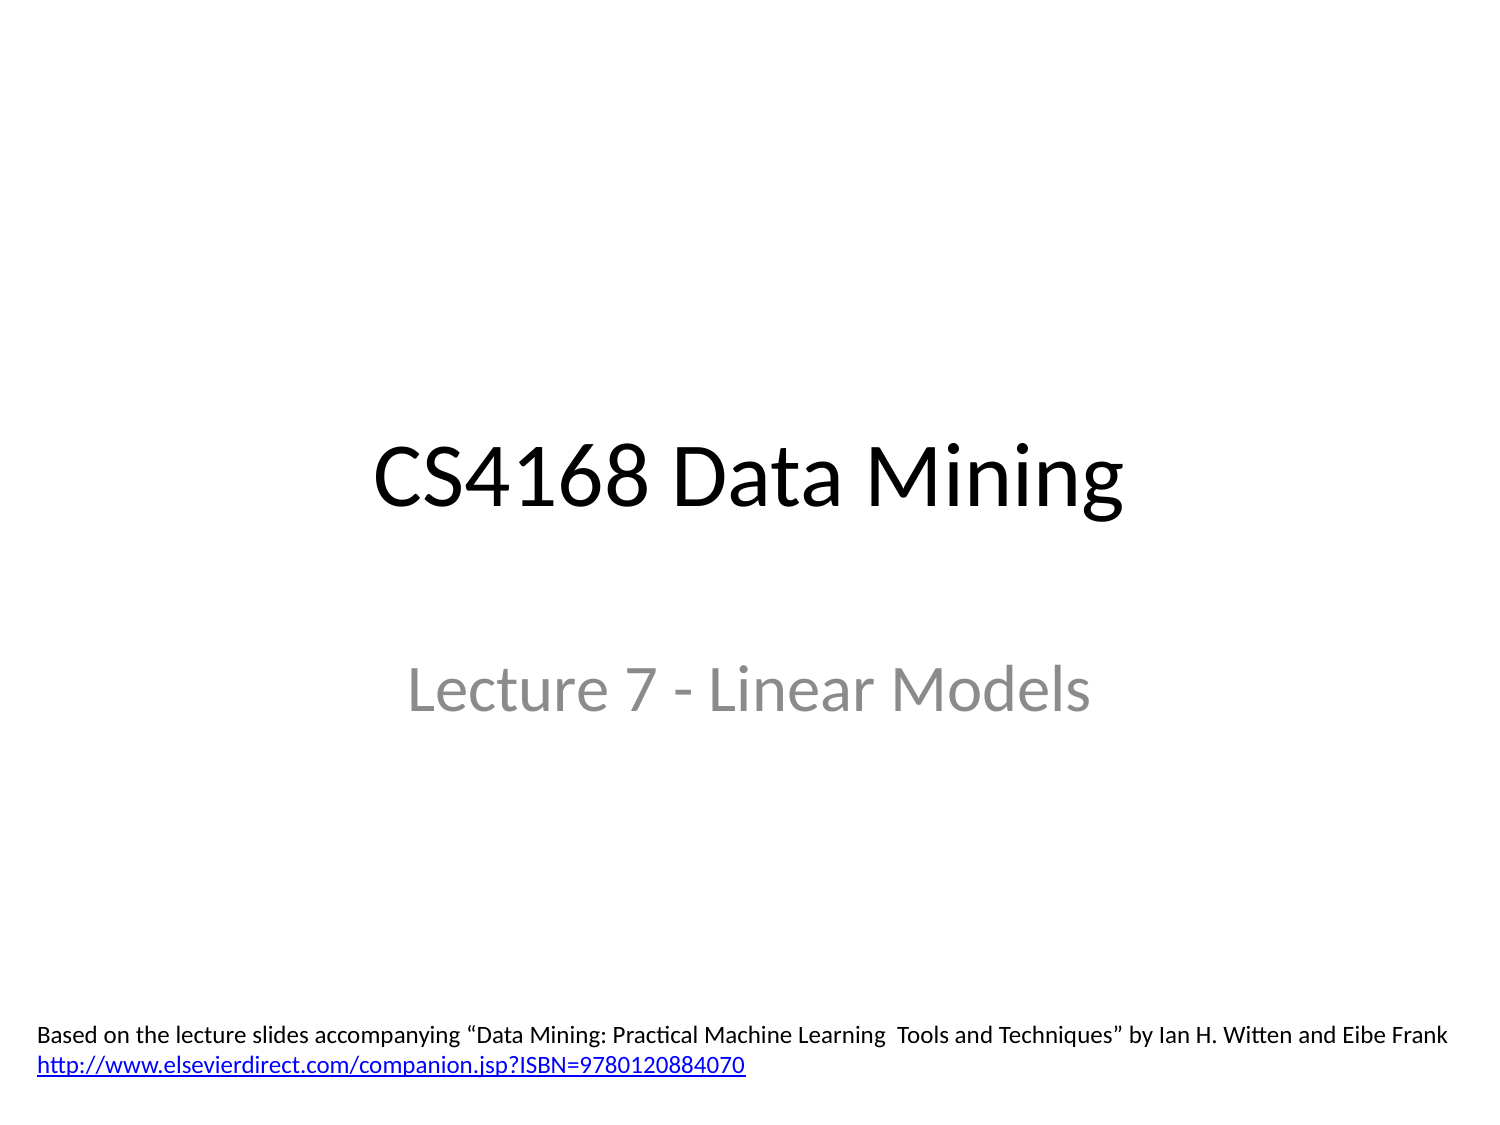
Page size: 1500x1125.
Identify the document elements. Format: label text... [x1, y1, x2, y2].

subtitle Lecture 7 - Linear Models [225, 637, 1275, 925]
text_box Based on the lecture slides accompanying “Data Mining: Practical Machine Learning Tools and Techniques” by Ian H. Witten and Eibe Frank http://www.elsevierdirect.com/companion.jsp?ISBN=9780120884070 [22, 1011, 1467, 1086]
title CS4168 Data Mining [112, 349, 1388, 591]
